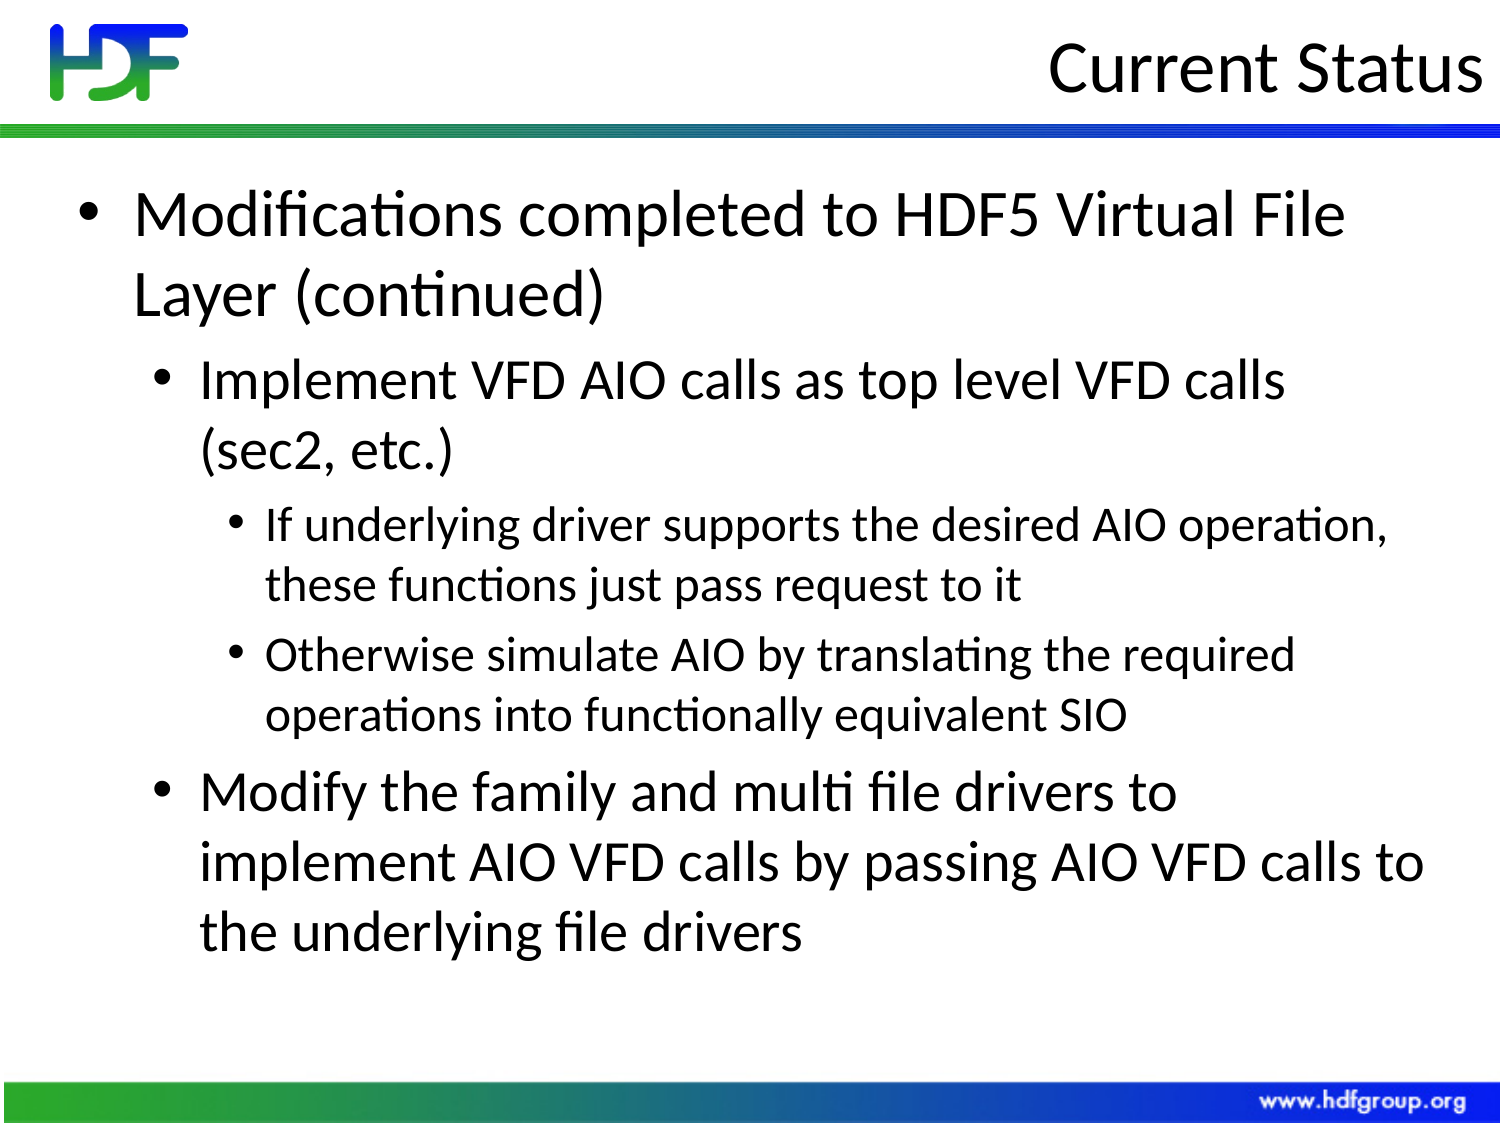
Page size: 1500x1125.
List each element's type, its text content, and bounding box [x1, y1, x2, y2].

list Modifications completed to HDF5 Virtual File Layer (continued) Implement VFD AIO calls as top level VFD calls (sec2, etc.) If underlying driver supports the desired AIO operation, these functions just pass request to it Otherwise simulate AIO by translating the required operations into functionally equivalent SIO Modify the family and multi file drivers to implement AIO VFD calls by passing AIO VFD calls to the underlying file drivers [62, 162, 1450, 1063]
title Current Status [212, 0, 1500, 125]
picture [0, 0, 1500, 1123]
